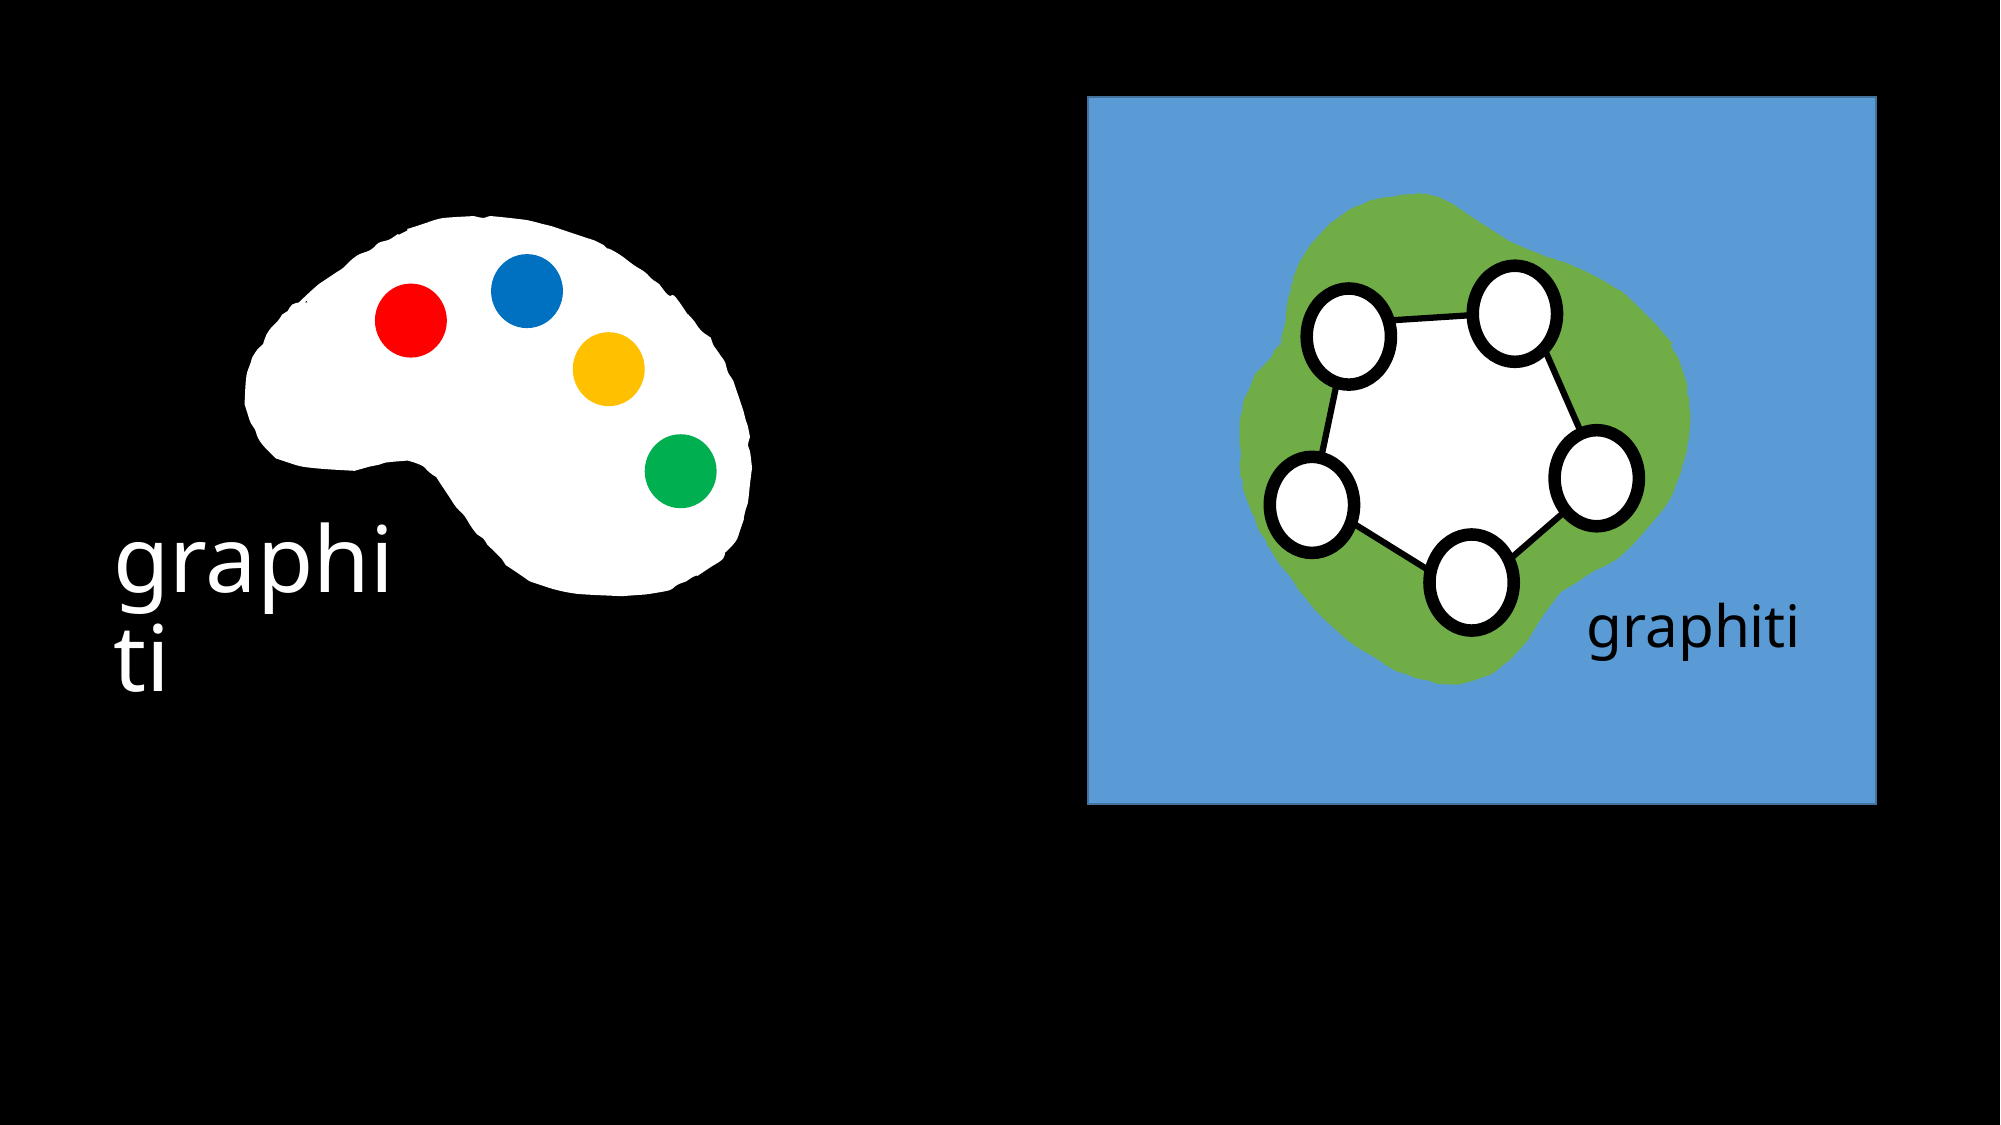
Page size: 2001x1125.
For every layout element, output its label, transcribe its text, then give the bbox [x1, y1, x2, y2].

text_box [1320, 314, 1582, 572]
text_box [1087, 96, 1877, 805]
text_box [490, 253, 565, 330]
text_box [1305, 287, 1393, 386]
text_box [373, 282, 448, 359]
text_box [244, 216, 753, 597]
text_box [1471, 264, 1559, 363]
list graphiti [98, 505, 431, 615]
text_box [571, 331, 646, 408]
text_box graphiti [1571, 589, 1825, 699]
text_box [1238, 192, 1692, 686]
text_box [1428, 533, 1515, 632]
text_box [1553, 429, 1640, 528]
text_box [1268, 455, 1356, 554]
text_box [643, 433, 718, 510]
